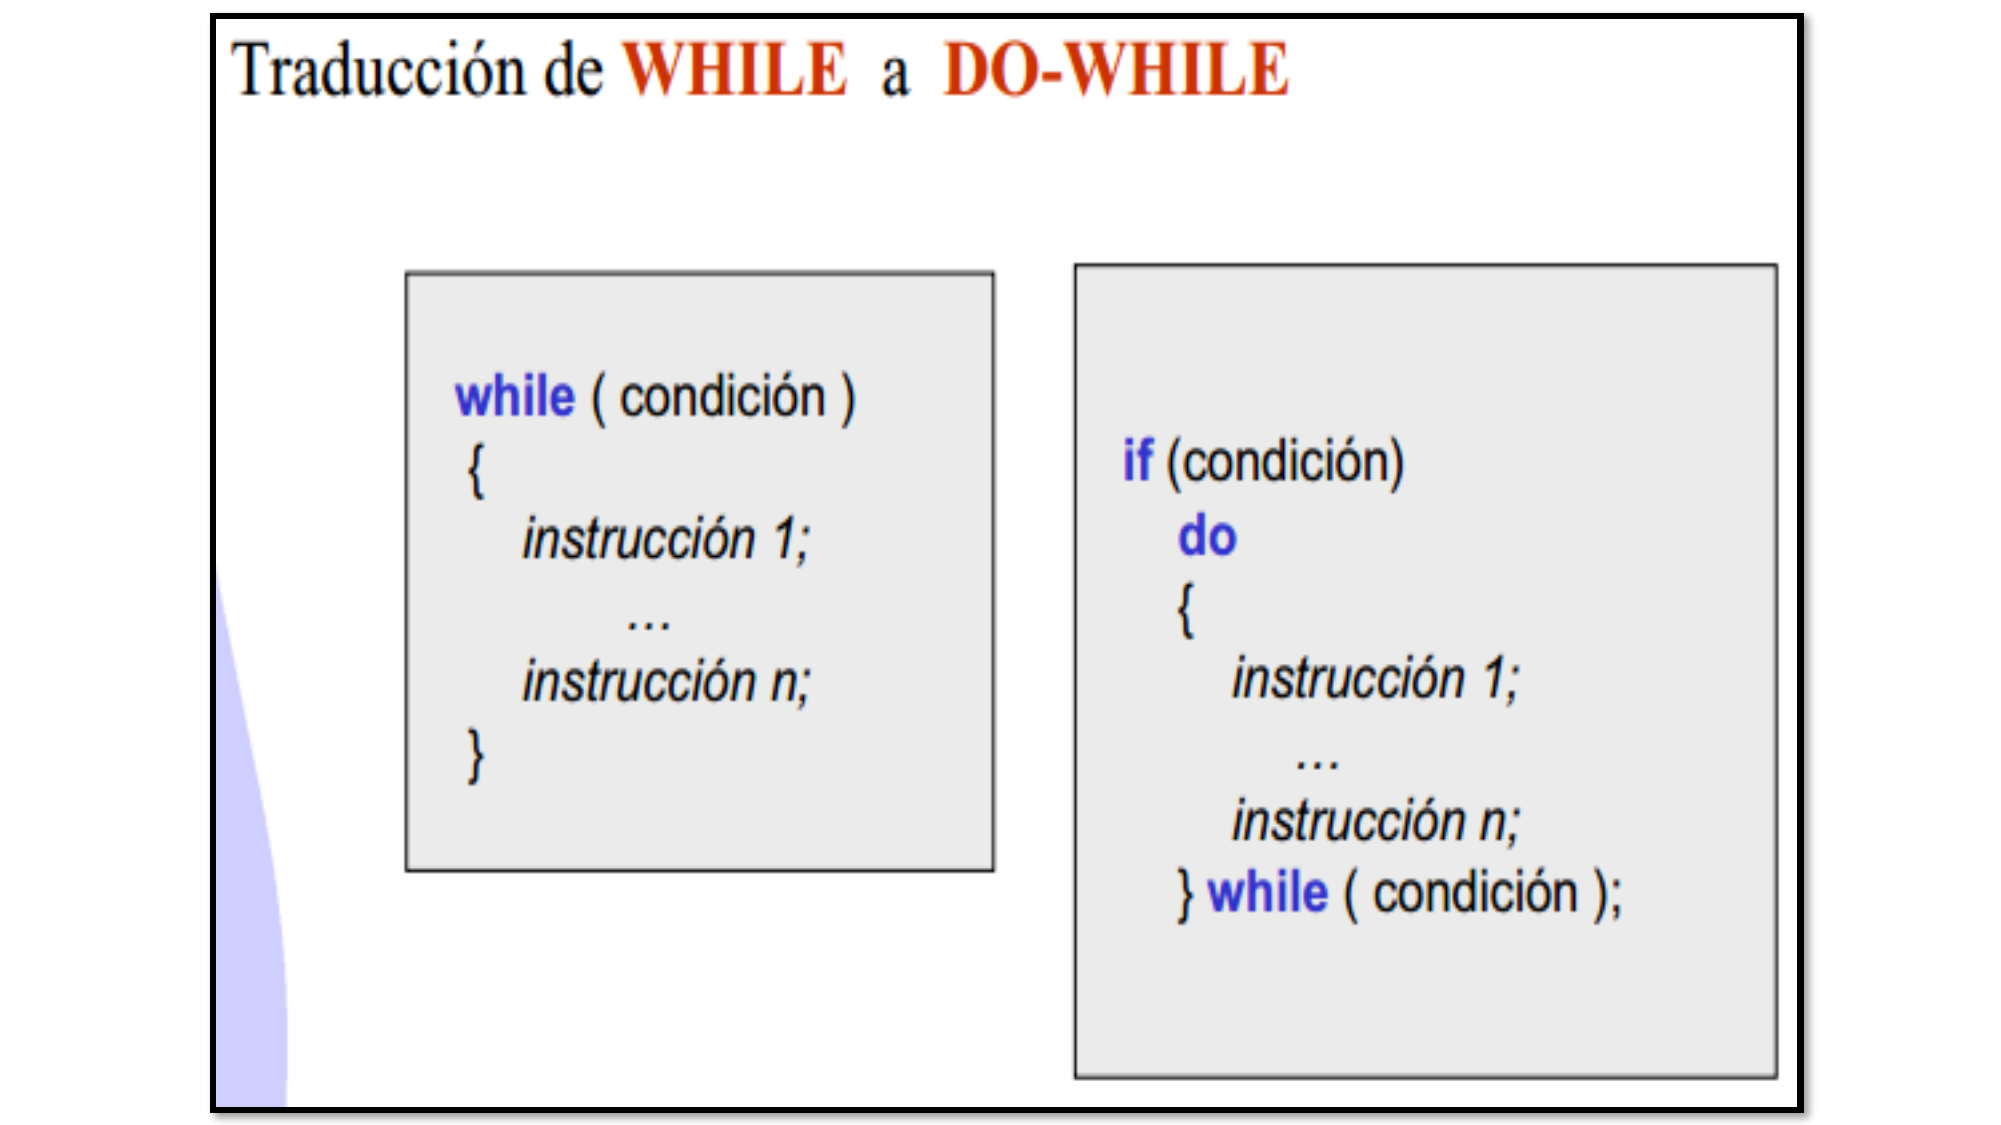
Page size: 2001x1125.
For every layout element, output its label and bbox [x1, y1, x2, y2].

picture [216, 18, 1798, 1107]
